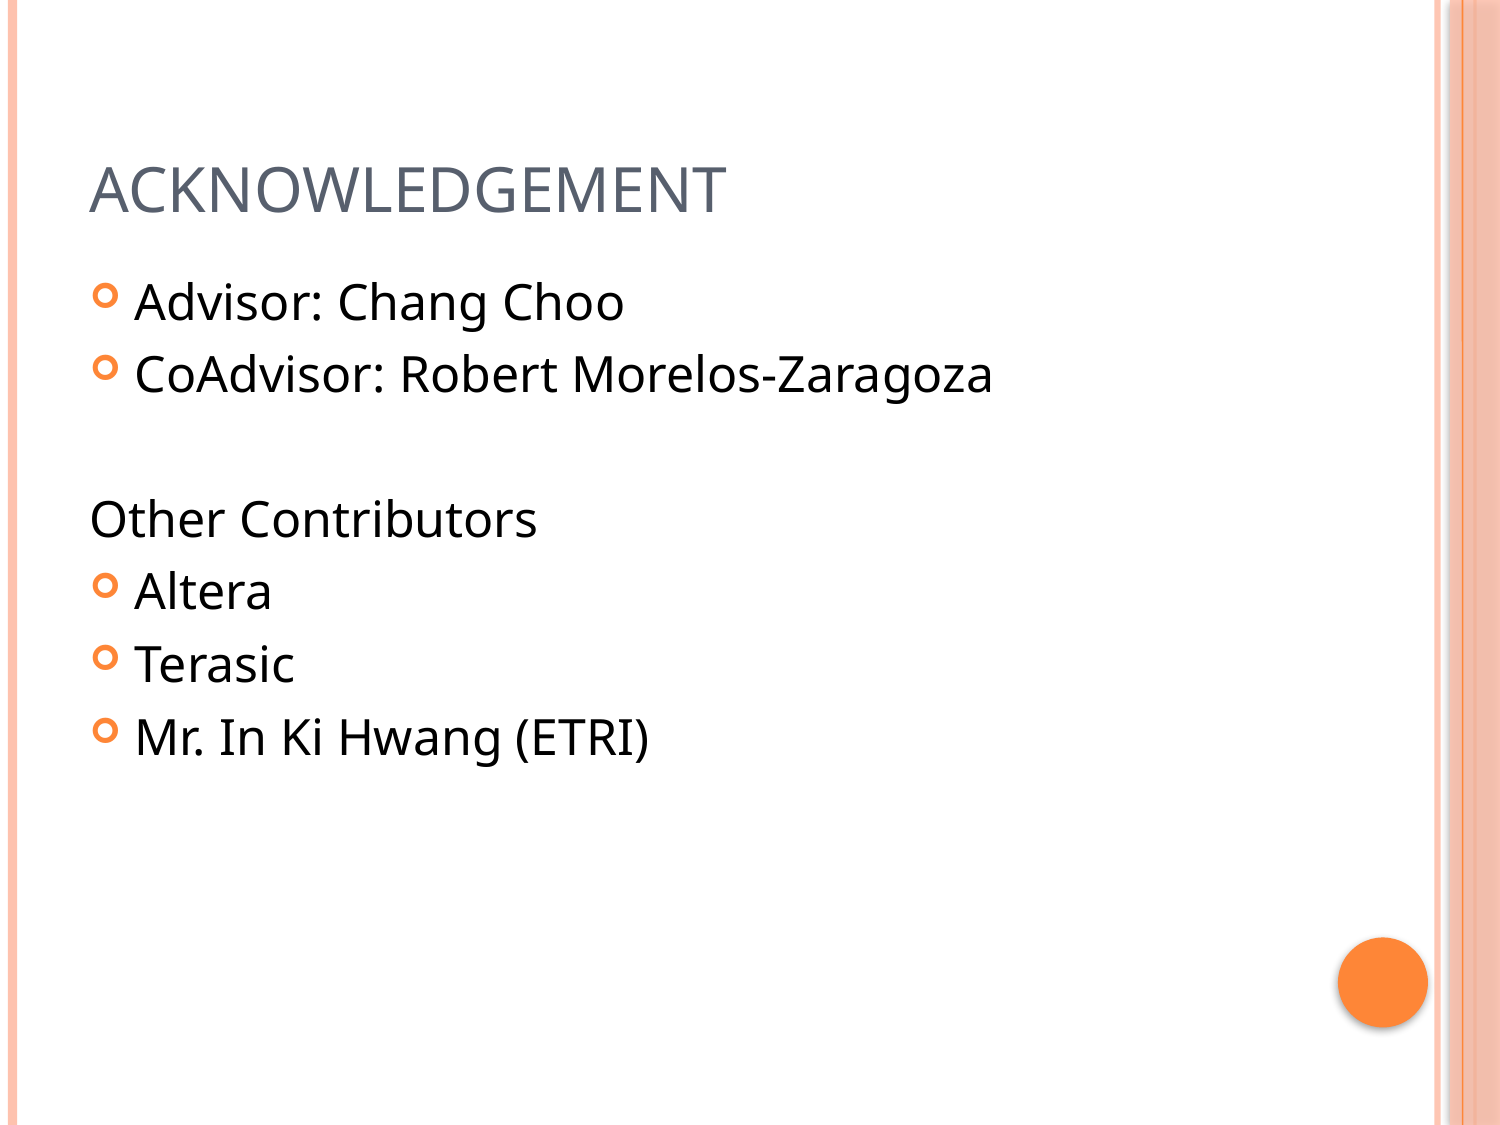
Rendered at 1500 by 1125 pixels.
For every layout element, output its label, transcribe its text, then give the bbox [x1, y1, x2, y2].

title Acknowledgement [75, 45, 1300, 233]
list Advisor: Chang Choo CoAdvisor: Robert Morelos-Zaragoza Other Contributors Altera Terasic Mr. In Ki Hwang (ETRI) [75, 262, 1300, 1062]
